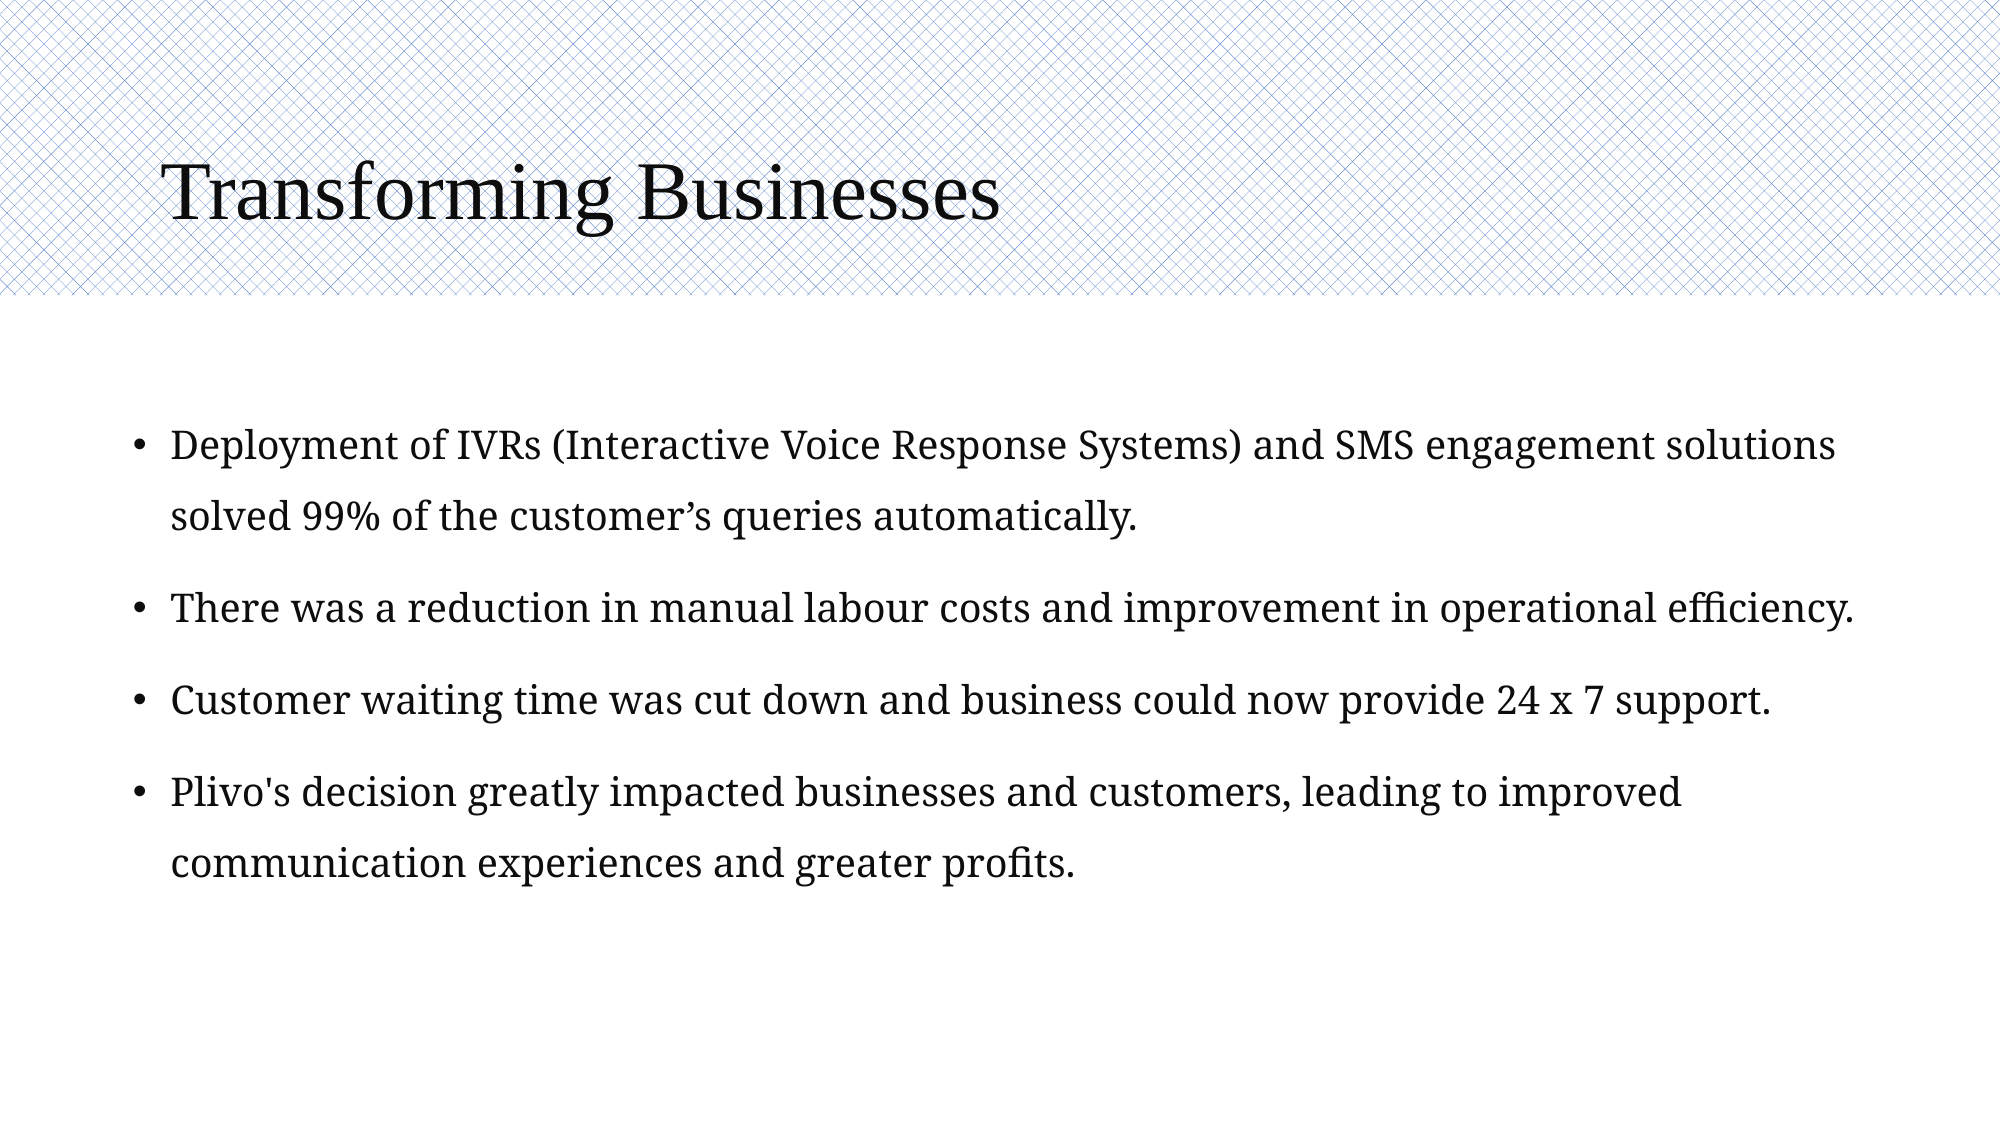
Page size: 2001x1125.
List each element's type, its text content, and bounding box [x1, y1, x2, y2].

list Deployment of IVRs (Interactive Voice Response Systems) and SMS engagement solutions solved 99% of the customer’s queries automatically. There was a reduction in manual labour costs and improvement in operational efficiency. Customer waiting time was cut down and business could now provide 24 x 7 support. Plivo's decision greatly impacted businesses and customers, leading to improved communication experiences and greater profits. [117, 389, 1882, 1007]
title Transforming Businesses [0, 0, 2000, 296]
